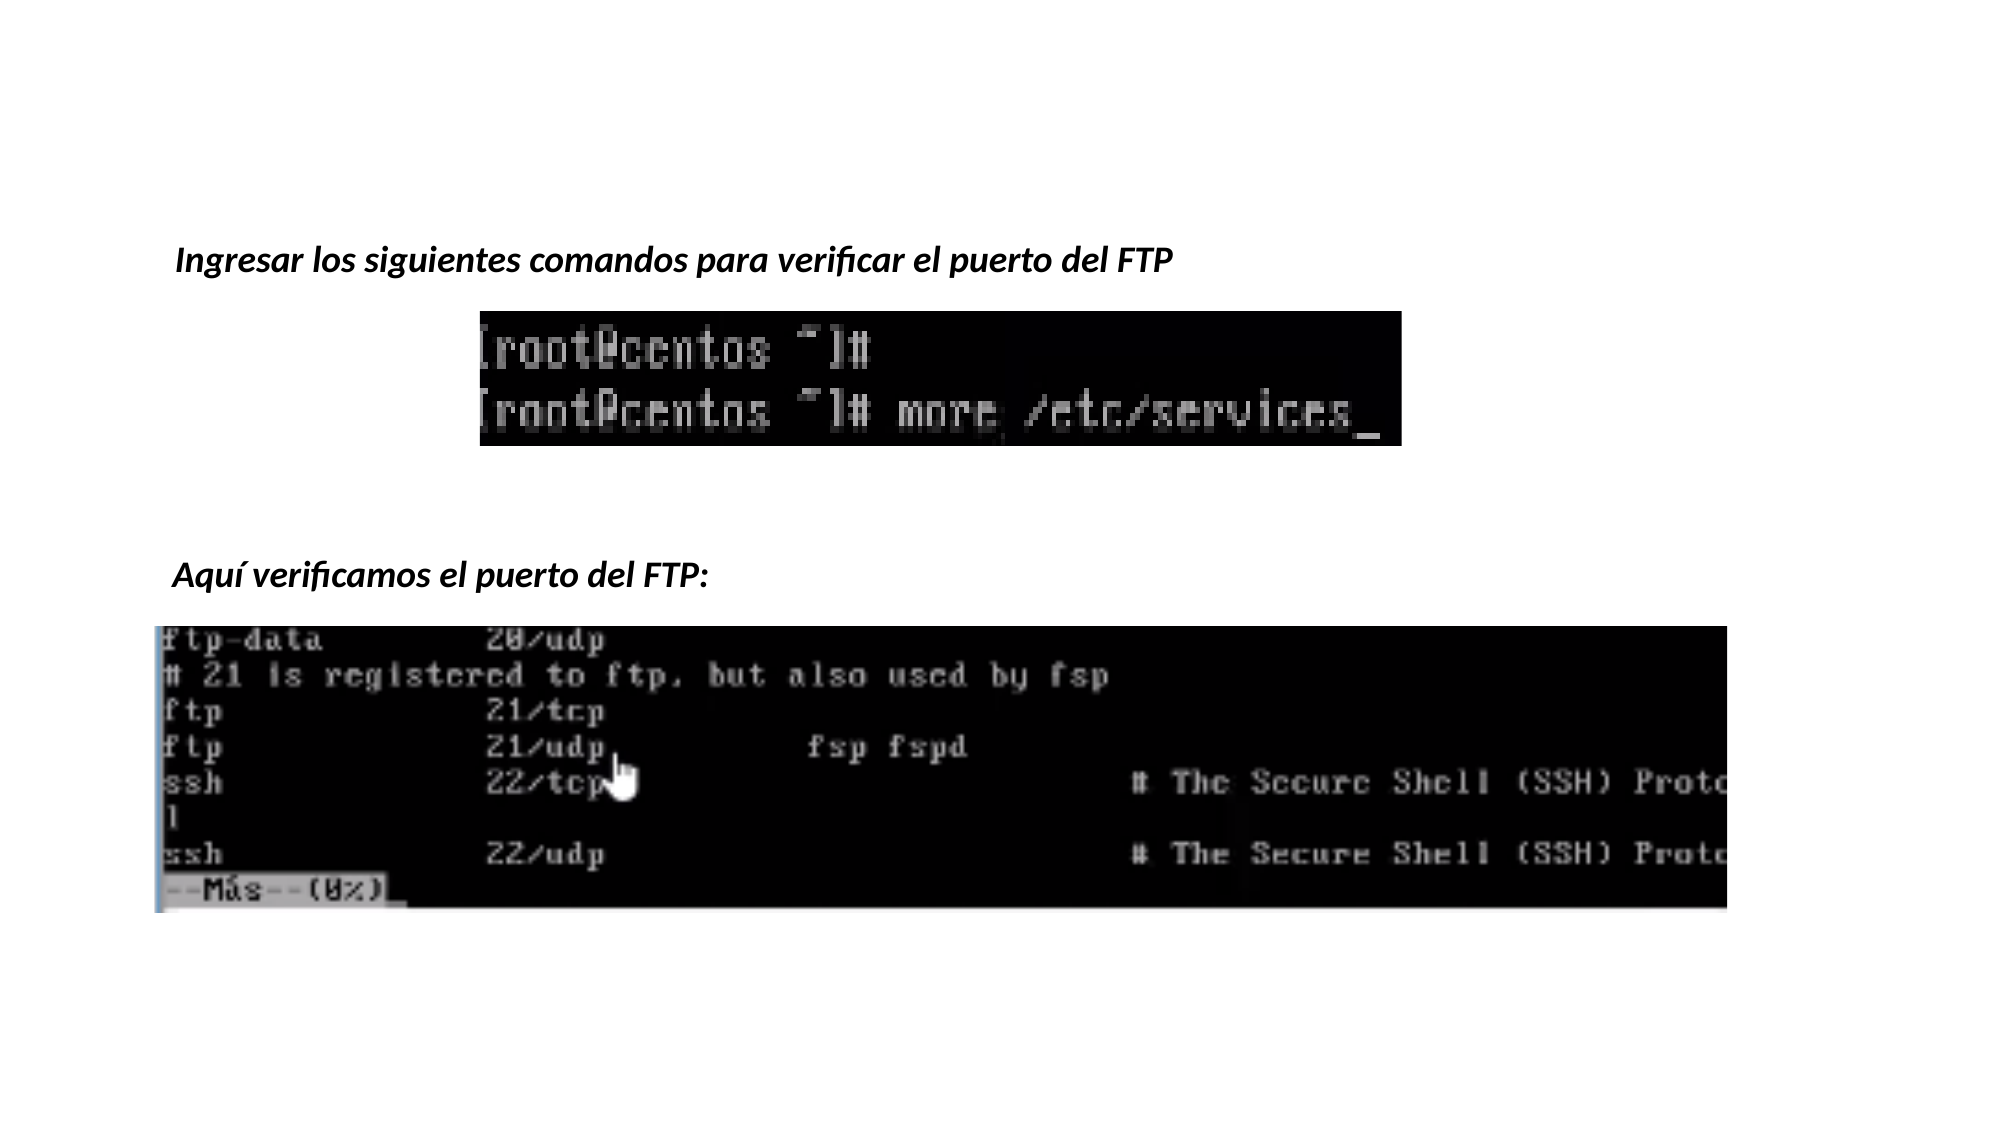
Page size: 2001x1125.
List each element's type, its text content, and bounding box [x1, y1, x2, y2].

picture [479, 311, 1402, 446]
text_box Ingresar los siguientes comandos para verificar el puerto del FTP [160, 227, 1190, 288]
text_box Aquí verificamos el puerto del FTP: [157, 542, 726, 602]
picture [154, 626, 1728, 914]
